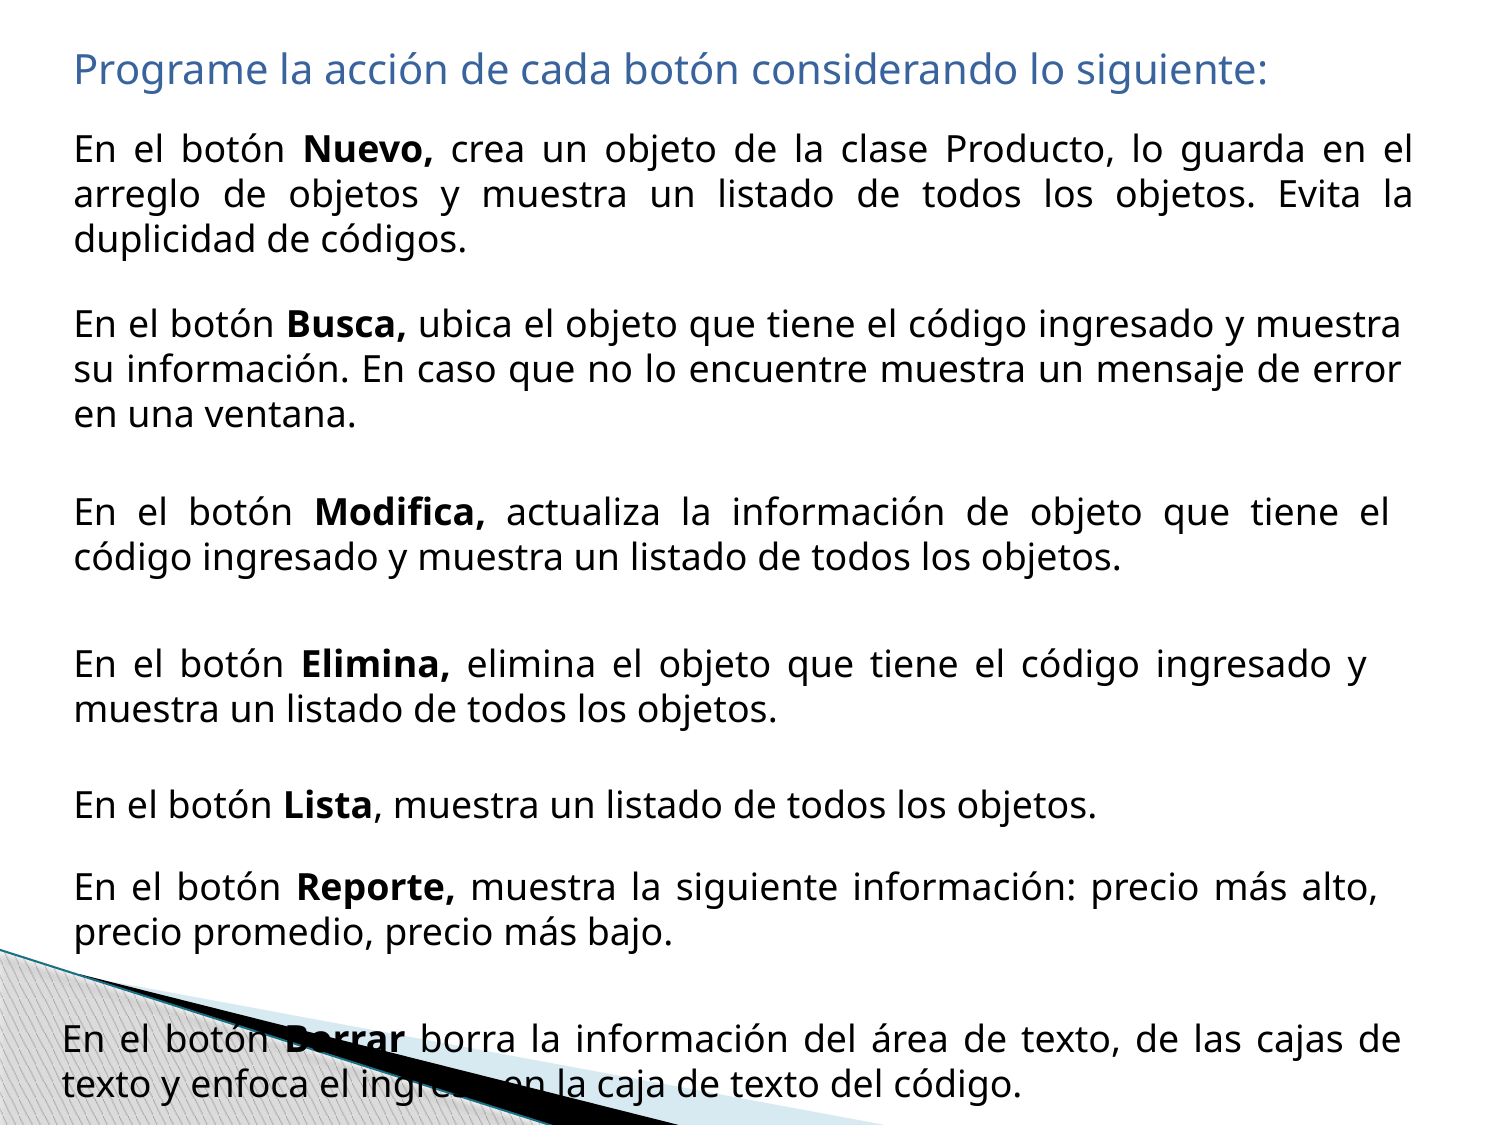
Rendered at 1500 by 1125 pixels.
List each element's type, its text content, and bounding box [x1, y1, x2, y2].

text_box En el botón Nuevo, crea un objeto de la clase Producto, lo guarda en el arreglo de objetos y muestra un listado de todos los objetos. Evita la duplicidad de códigos. [58, 117, 1430, 267]
text_box En el botón Reporte, muestra la siguiente información: precio más alto, precio promedio, precio más bajo. [58, 855, 1395, 961]
text_box En el botón Elimina, elimina el objeto que tiene el código ingresado y muestra un listado de todos los objetos. [58, 632, 1383, 738]
text_box En el botón Lista, muestra un listado de todos los objetos. [58, 773, 1348, 834]
text_box En el botón Busca, ubica el objeto que tiene el código ingresado y muestra su información. En caso que no lo encuentre muestra un mensaje de error en una ventana. [58, 292, 1418, 443]
text_box En el botón Modifica, actualiza la información de objeto que tiene el código ingresado y muestra un listado de todos los objetos. [58, 480, 1407, 586]
text_box Programe la acción de cada botón considerando lo siguiente: [58, 35, 1372, 100]
text_box En el botón Borrar borra la información del área de texto, de las cajas de texto y enfoca el ingreso en la caja de texto del código. [46, 1007, 1418, 1113]
